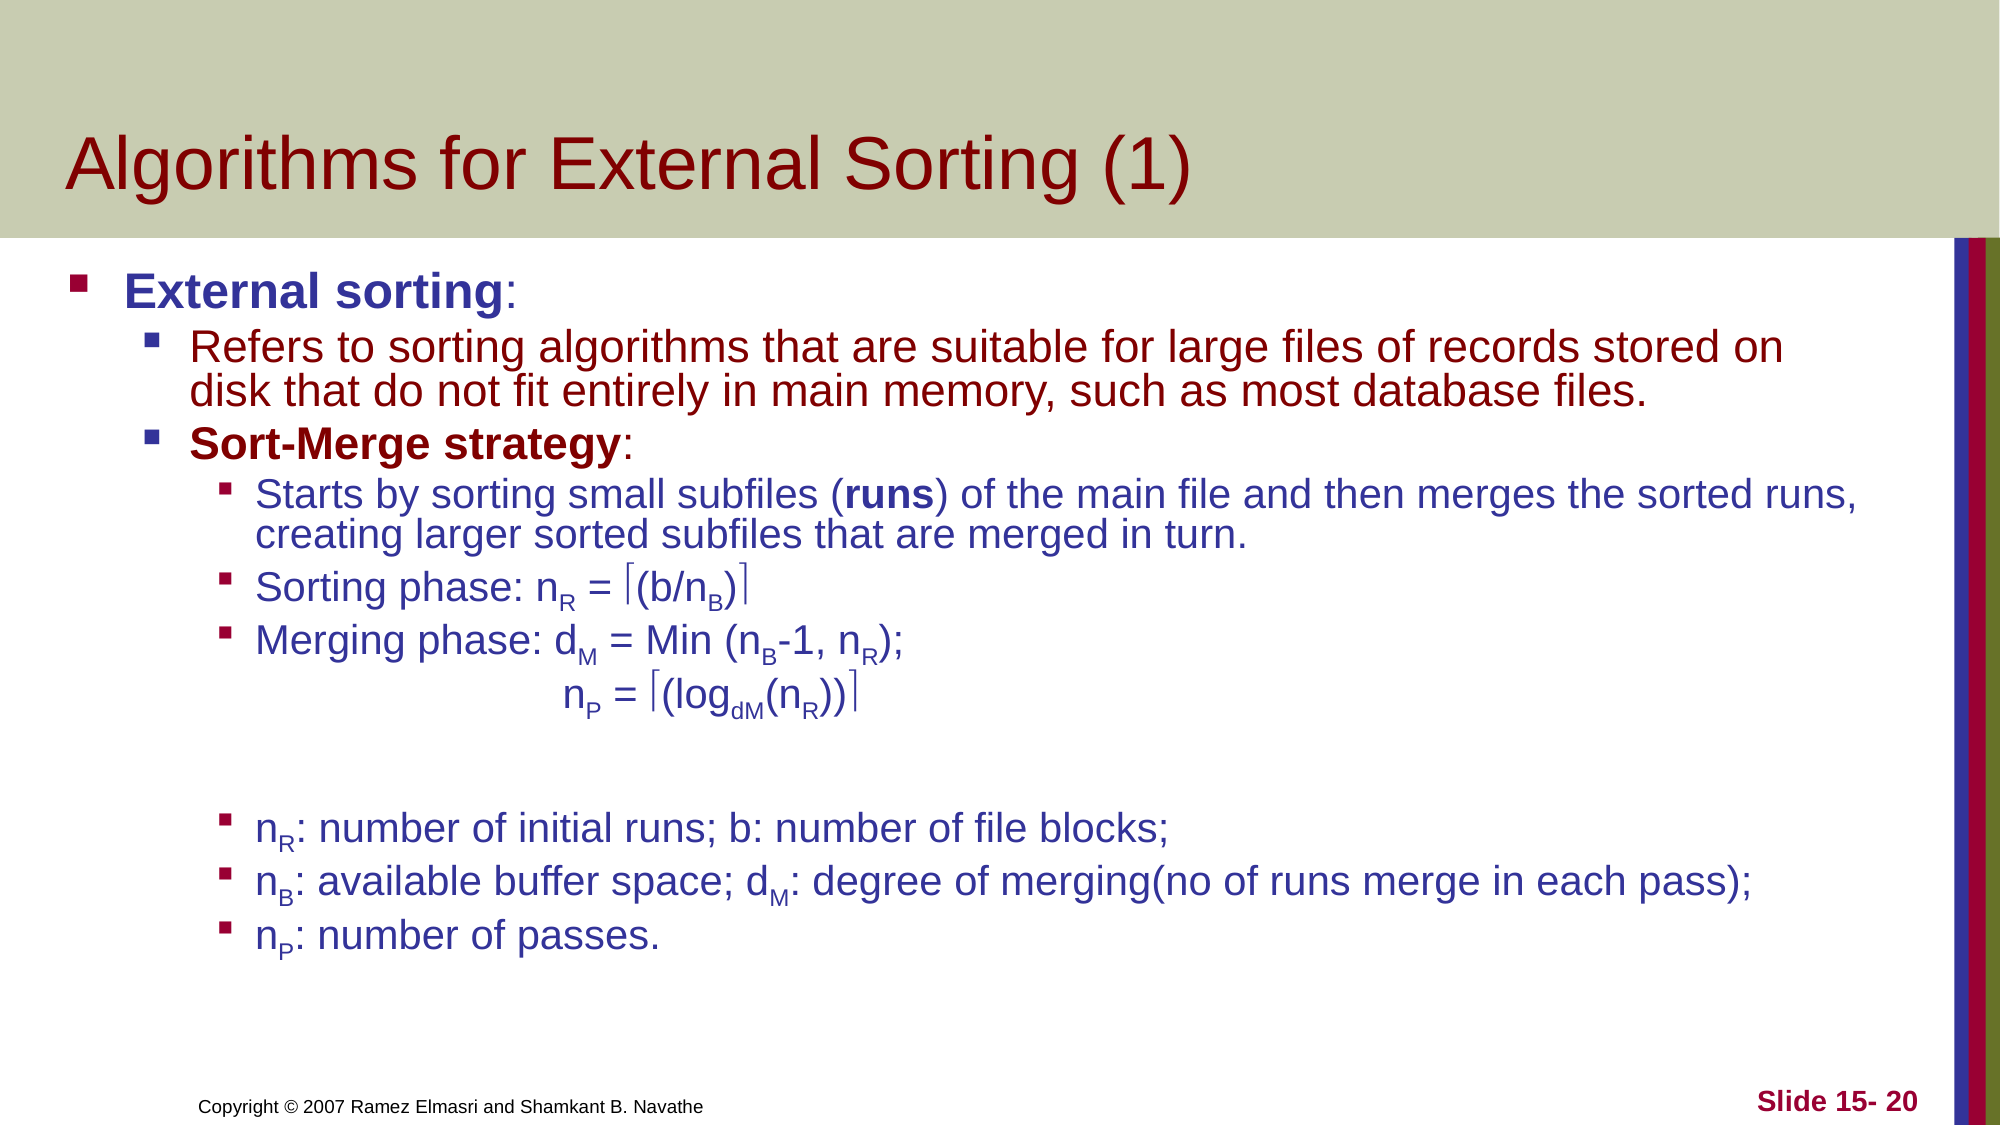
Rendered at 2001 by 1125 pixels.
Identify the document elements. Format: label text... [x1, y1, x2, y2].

list External sorting: Refers to sorting algorithms that are suitable for large files of records stored on disk that do not fit entirely in main memory, such as most database files. Sort-Merge strategy: Starts by sorting small subfiles (runs) of the main file and then merges the sorted runs, creating larger sorted subfiles that are merged in turn. Sorting phase: nR = (b/nB) Merging phase: dM = Min (nB-1, nR); nP = (logdM(nR)) nR: number of initial runs; b: number of file blocks; nB: available buffer space; dM: degree of merging(no of runs merge in each pass); nP: number of passes. [52, 262, 1867, 1013]
slide_number Slide 15- 20 [1516, 1050, 1934, 1125]
title Algorithms for External Sorting (1) [50, 49, 1756, 213]
